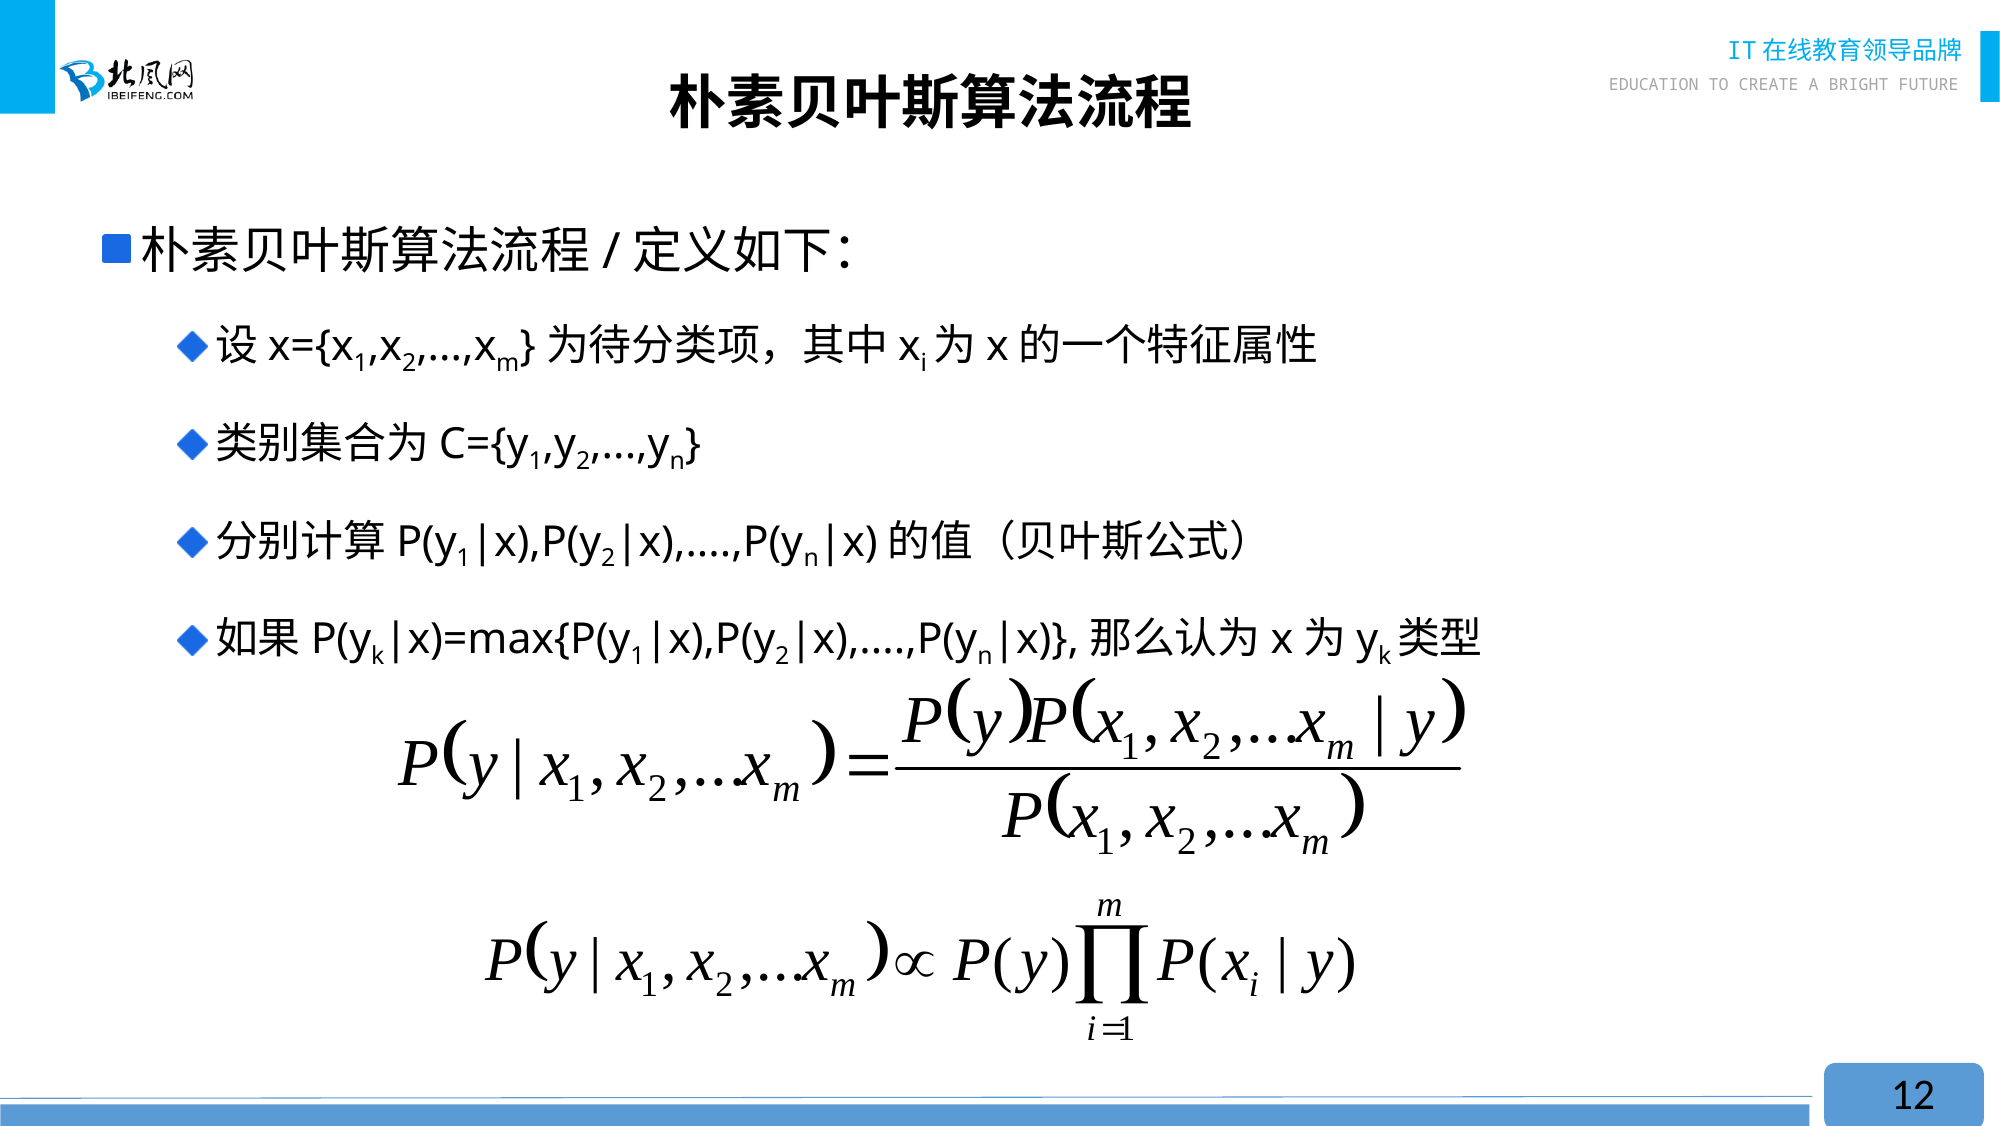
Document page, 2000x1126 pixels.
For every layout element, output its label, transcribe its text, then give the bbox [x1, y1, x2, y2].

list 朴素贝叶斯算法流程/定义如下： 设x={x1,x2,...,xm}为待分类项，其中xi为x的一个特征属性 类别集合为C={y1,y2,...,yn} 分别计算P(y1|x),P(y2|x),....,P(yn|x)的值（贝叶斯公式） 如果P(yk|x)=max{P(y1|x),P(y2|x),....,P(yn|x)},那么认为x为yk类型 [87, 180, 1922, 1028]
picture [177, 625, 208, 656]
title 朴素贝叶斯算法流程 [255, 42, 1606, 167]
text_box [386, 678, 1475, 869]
picture [177, 527, 208, 558]
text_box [473, 877, 1366, 1053]
picture [56, 54, 198, 103]
picture [102, 234, 131, 263]
picture [177, 331, 208, 362]
picture [177, 429, 208, 460]
